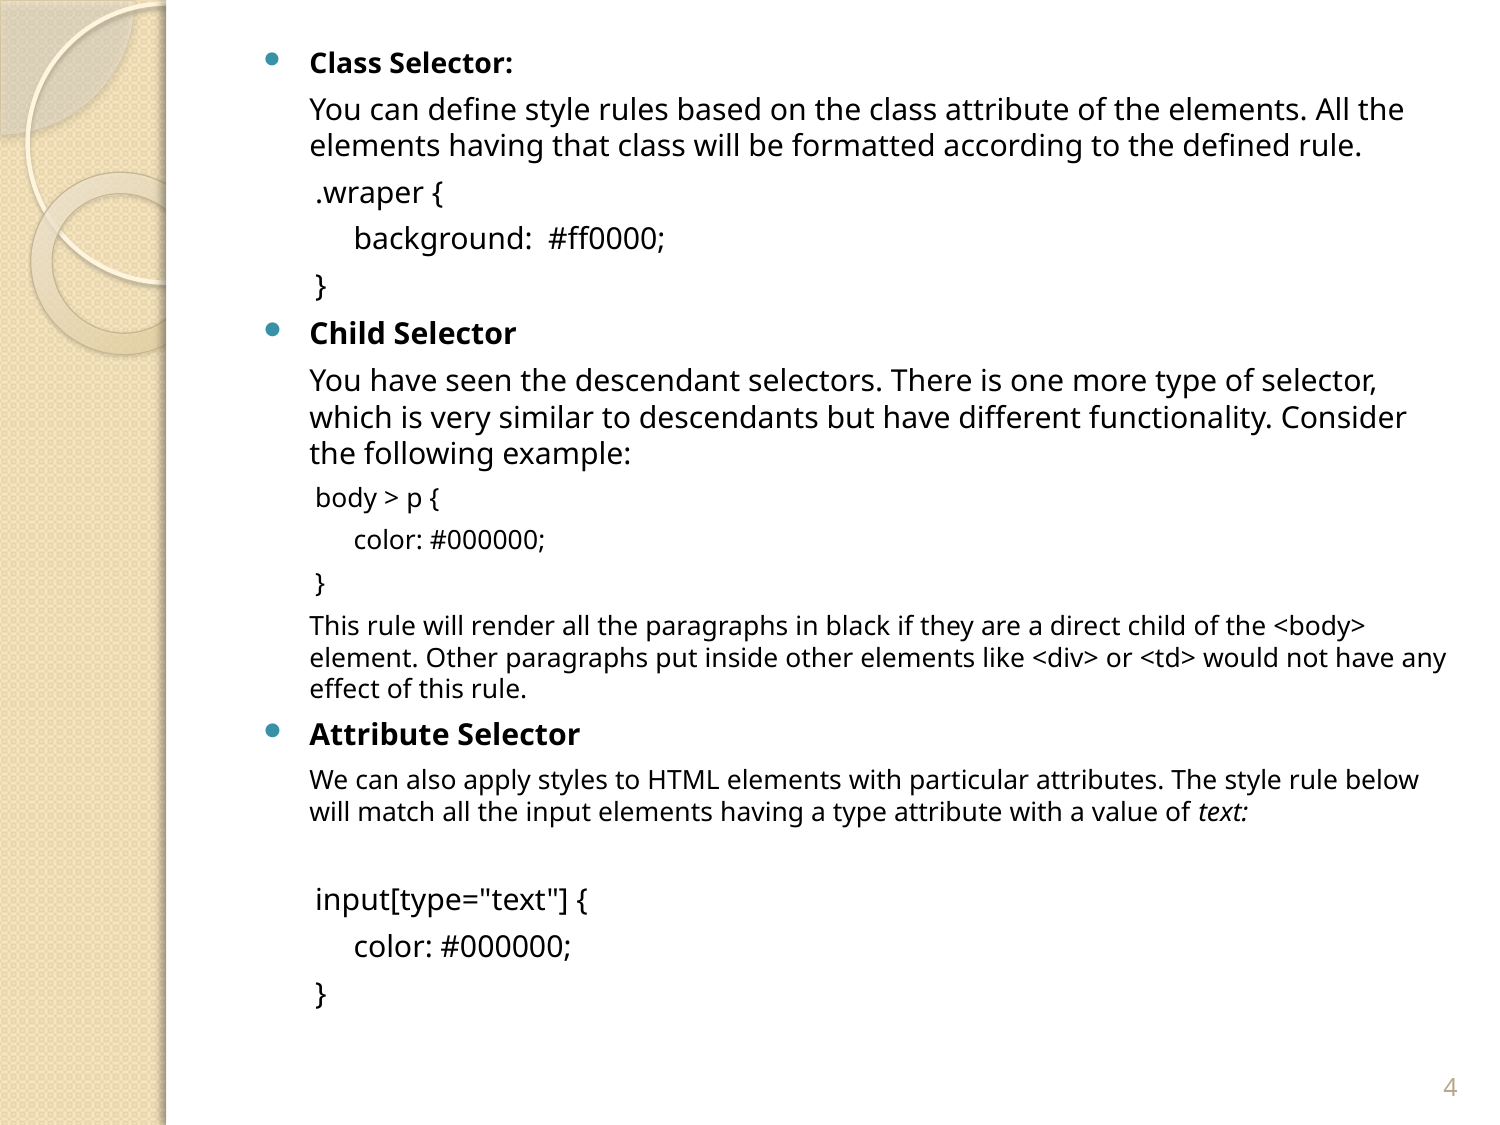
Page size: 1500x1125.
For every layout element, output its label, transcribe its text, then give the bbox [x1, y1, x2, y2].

list Class Selector: You can define style rules based on the class attribute of the elements. All the elements having that class will be formatted according to the defined rule. .wraper { background: #ff0000; } Child Selector You have seen the descendant selectors. There is one more type of selector, which is very similar to descendants but have different functionality. Consider the following example: body > p { color: #000000; } This rule will render all the paragraphs in black if they are a direct child of the <body> element. Other paragraphs put inside other elements like <div> or <td> would not have any effect of this rule. Attribute Selector We can also apply styles to HTML elements with particular attributes. The style rule below will match all the input elements having a type attribute with a value of text: input[type="text"] { color: #000000; } [235, 37, 1466, 1025]
slide_number 4 [1413, 1034, 1488, 1113]
